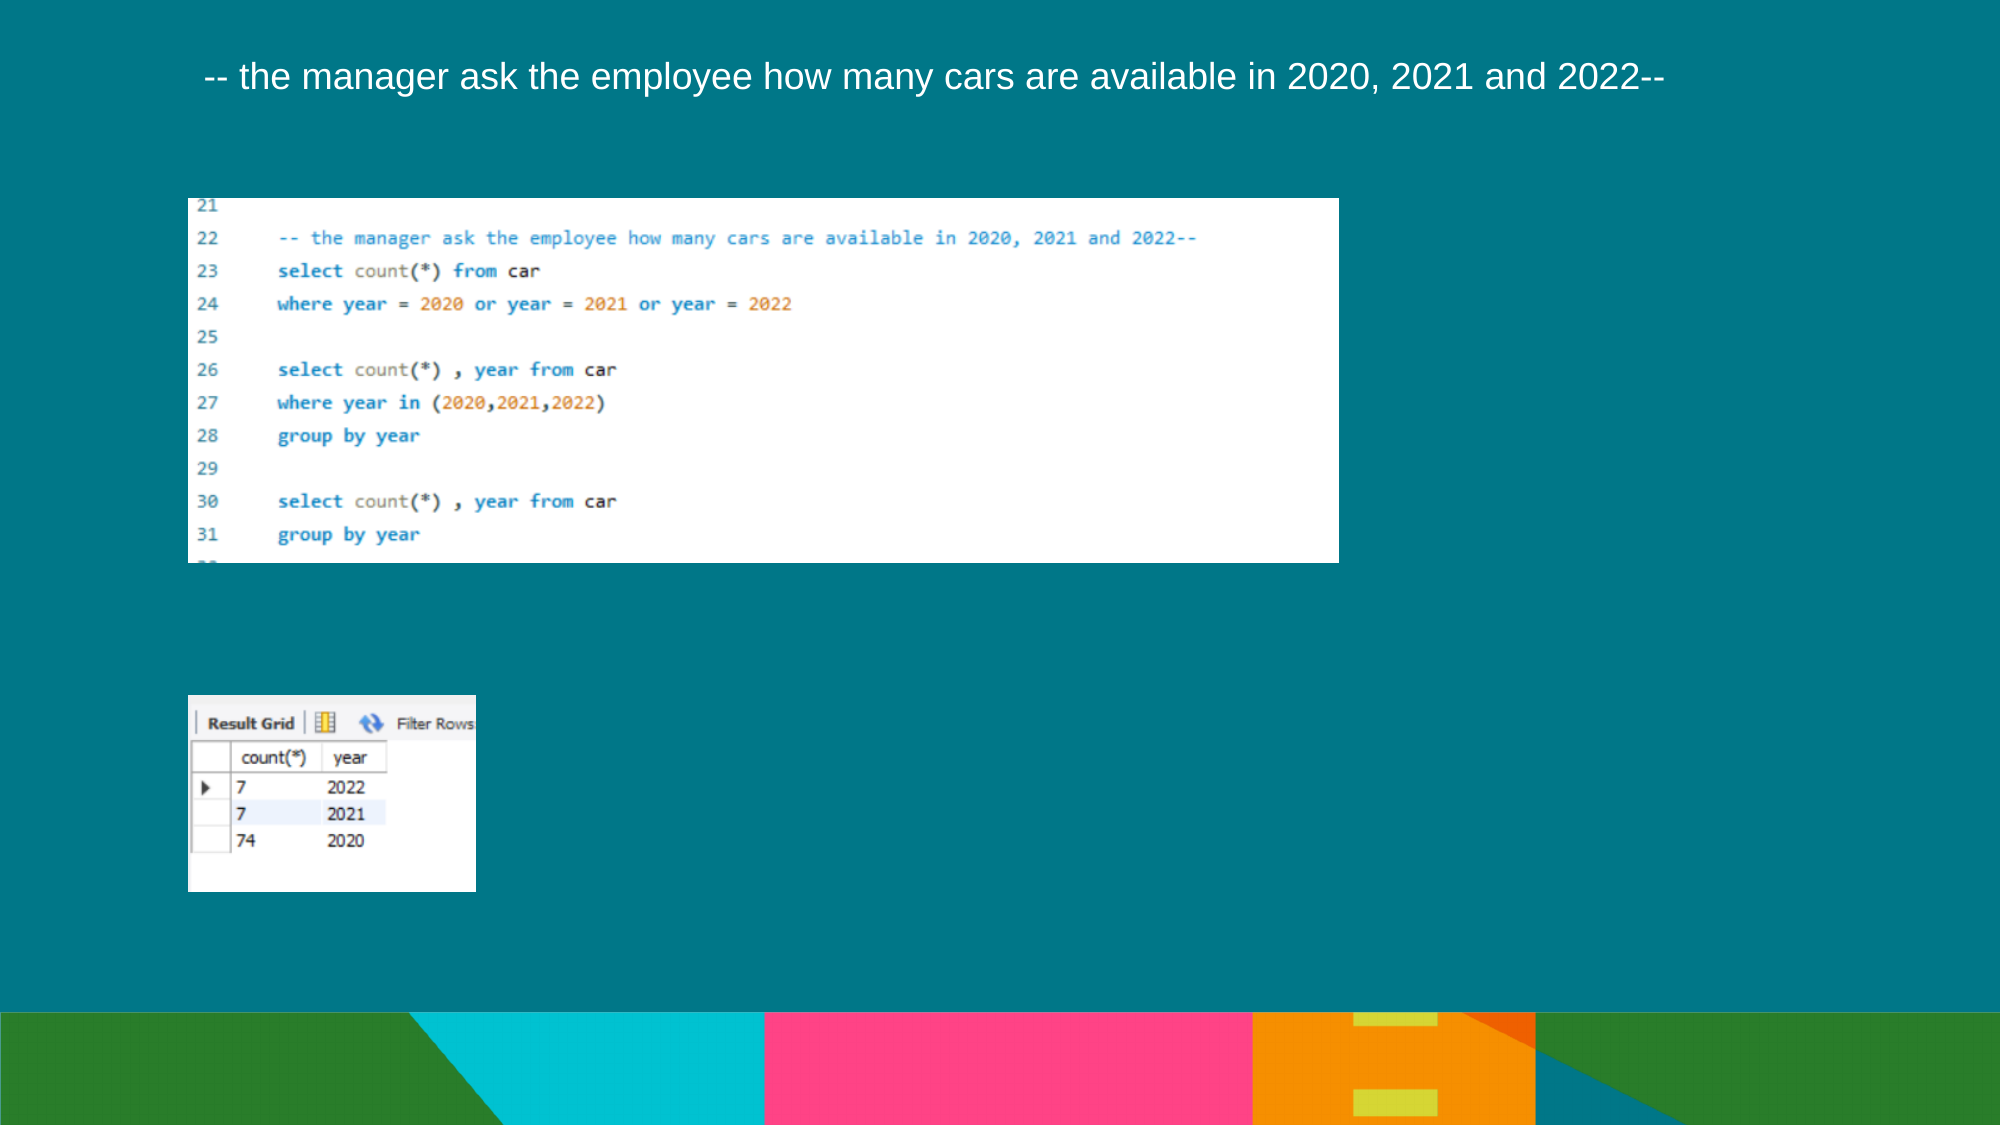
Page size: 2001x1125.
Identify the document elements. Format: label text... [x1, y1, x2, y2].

picture [188, 695, 476, 892]
picture [188, 198, 1339, 563]
picture [2, 1013, 2000, 1125]
text_box -- the manager ask the employee how many cars are available in 2020, 2021 and 2022-- [188, 44, 1754, 105]
